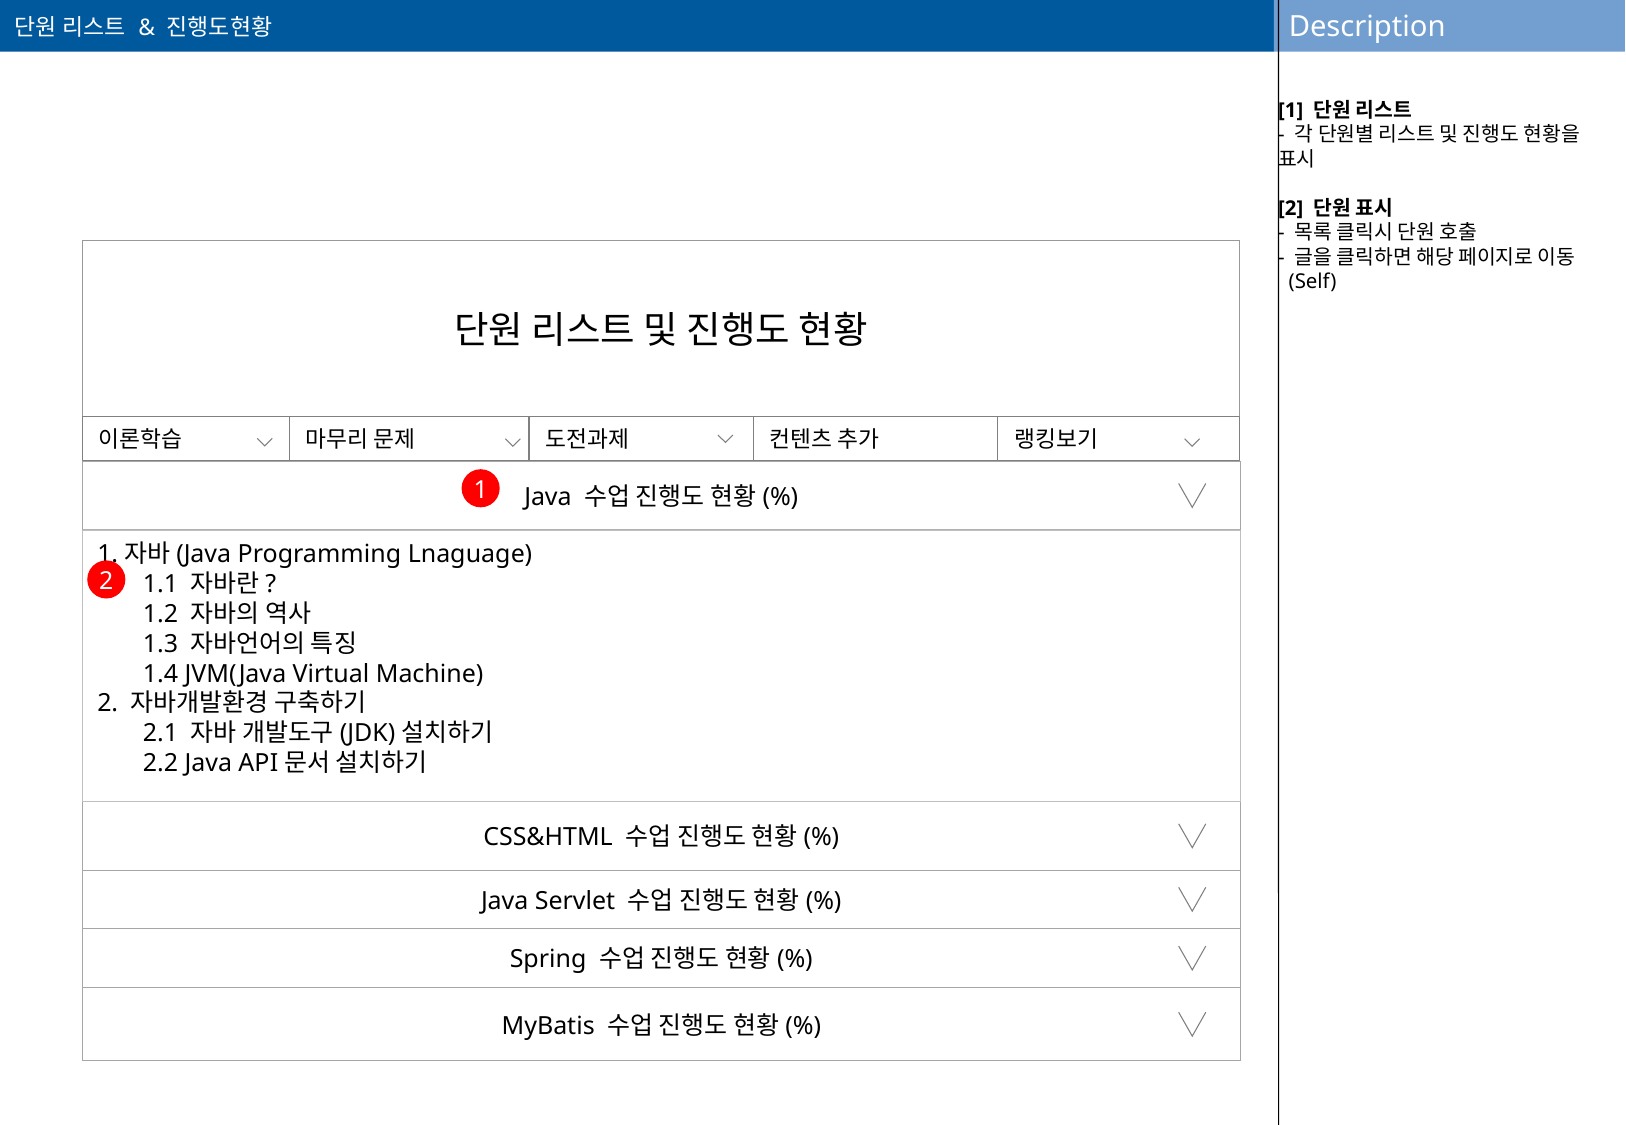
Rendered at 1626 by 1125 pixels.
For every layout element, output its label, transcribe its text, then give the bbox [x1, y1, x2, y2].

text_box [1178, 946, 1206, 970]
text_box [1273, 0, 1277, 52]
text_box [1] 단원 리스트 - 각 단원별 리스트 및 진행도 현황을 표시 [2] 단원 표시 - 목록 클릭시 단원 호출 - 글을 클릭하면 해당 페이지로 이동 (Self) [1280, 52, 1625, 1125]
text_box [257, 438, 273, 446]
text_box 이론학습 [82, 415, 290, 462]
text_box [1184, 438, 1200, 447]
text_box 컨텐츠 추가 [754, 415, 997, 462]
text_box [1] 단원 리스트 - 각 단원별 리스트 및 진행도 현황을 표시 [2] 단원 표시 - 목록 클릭시 단원 호출 - 글을 클릭하면 해당 페이지로 이동 (Self) [1271, 52, 1278, 1125]
text_box 단원 리스트 & 진행도현황 [0, 0, 1273, 52]
text_box Java Servlet 수업 진행도 현황(%) [82, 869, 1241, 927]
text_box CSS&HTML 수업 진행도 현황(%) [82, 802, 1241, 869]
text_box [1178, 483, 1206, 508]
text_box 랭킹보기 [997, 415, 1241, 462]
text_box [717, 435, 733, 443]
text_box [1178, 887, 1206, 912]
text_box 1 [460, 468, 501, 509]
text_box Java 수업 진행도 현황(%) [82, 461, 1241, 529]
text_box 2 [86, 559, 127, 600]
text_box [1178, 1012, 1206, 1037]
text_box 도전과제 [528, 415, 754, 462]
text_box [505, 438, 521, 447]
text_box Description [1280, 0, 1625, 52]
text_box 단원 리스트 및 진행도 현황 [82, 240, 1240, 415]
text_box Spring 수업 진행도 현황(%) [82, 927, 1241, 987]
text_box 마무리 문제 [288, 415, 528, 461]
text_box MyBatis 수업 진행도 현황(%) [82, 987, 1241, 1062]
text_box 1.자바(Java Programming Lnaguage) 1.1 자바란? 1.2 자바의 역사 1.3 자바언어의 특징 1.4 JVM(Java Virtual Machine) 2. 자바개발환경 구축하기 2.1 자바 개발도구(JDK)설치하기 2.2 Java API문서 설치하기 [82, 529, 1241, 802]
text_box [1178, 823, 1206, 848]
